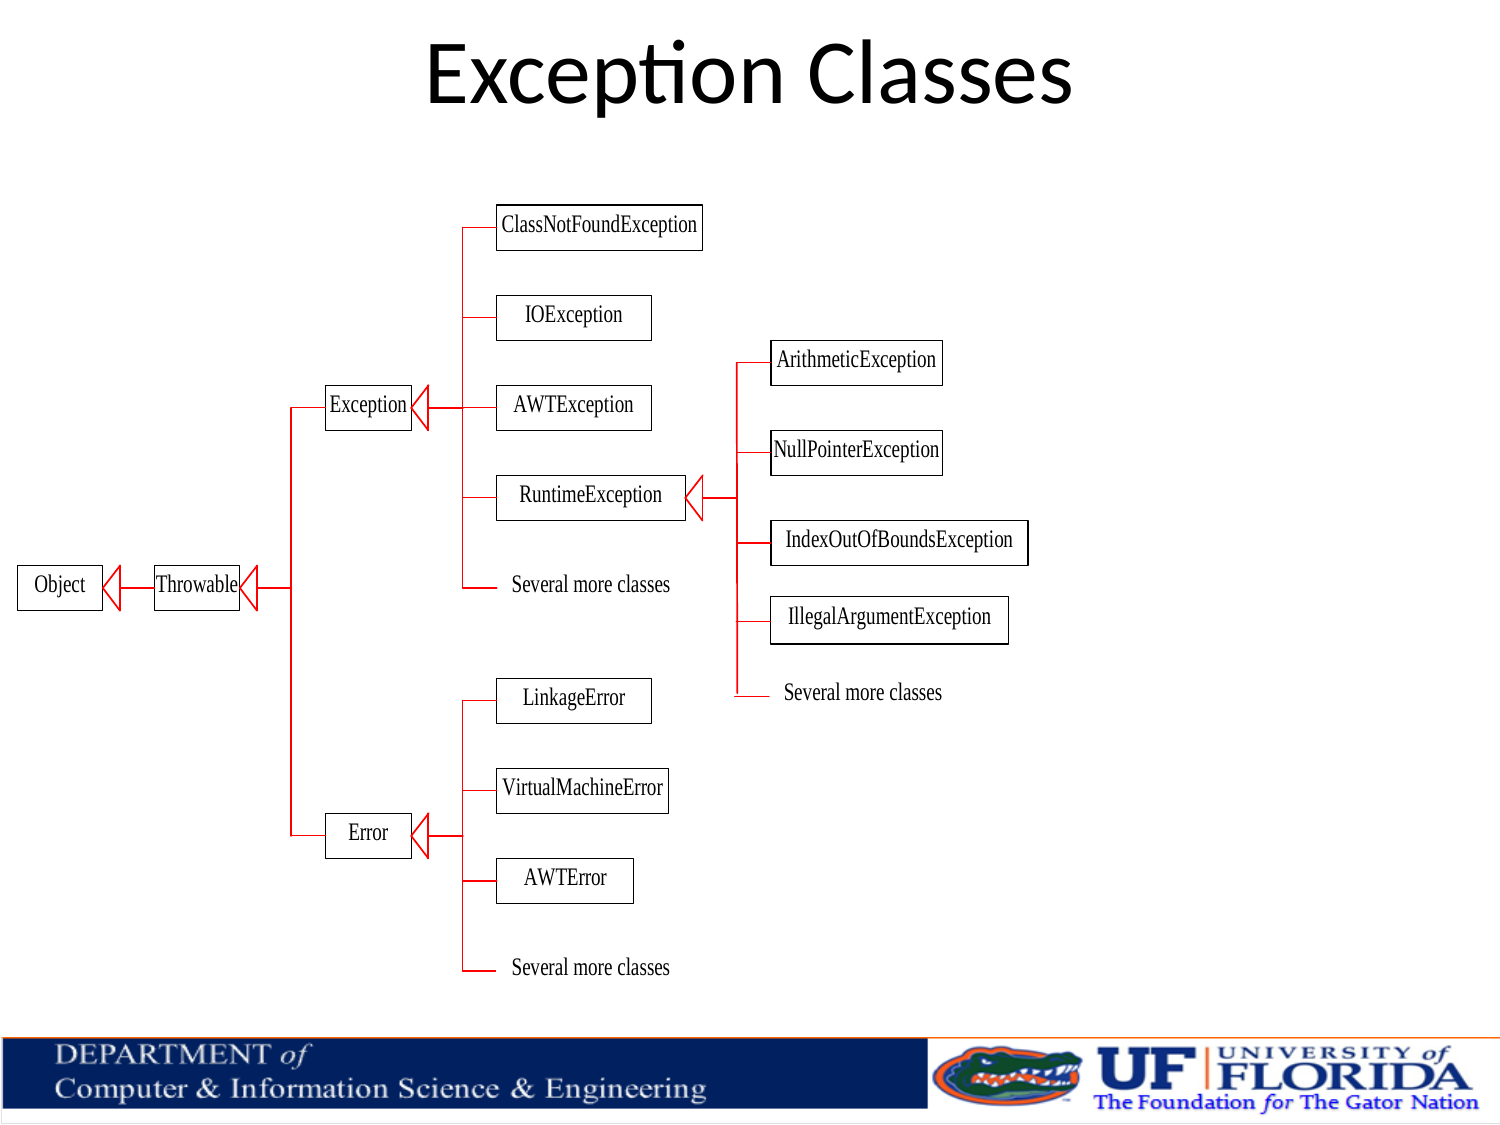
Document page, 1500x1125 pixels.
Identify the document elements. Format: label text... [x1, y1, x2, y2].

picture [0, 1038, 1500, 1125]
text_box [0, 137, 1500, 1038]
title Exception Classes [112, 0, 1388, 135]
